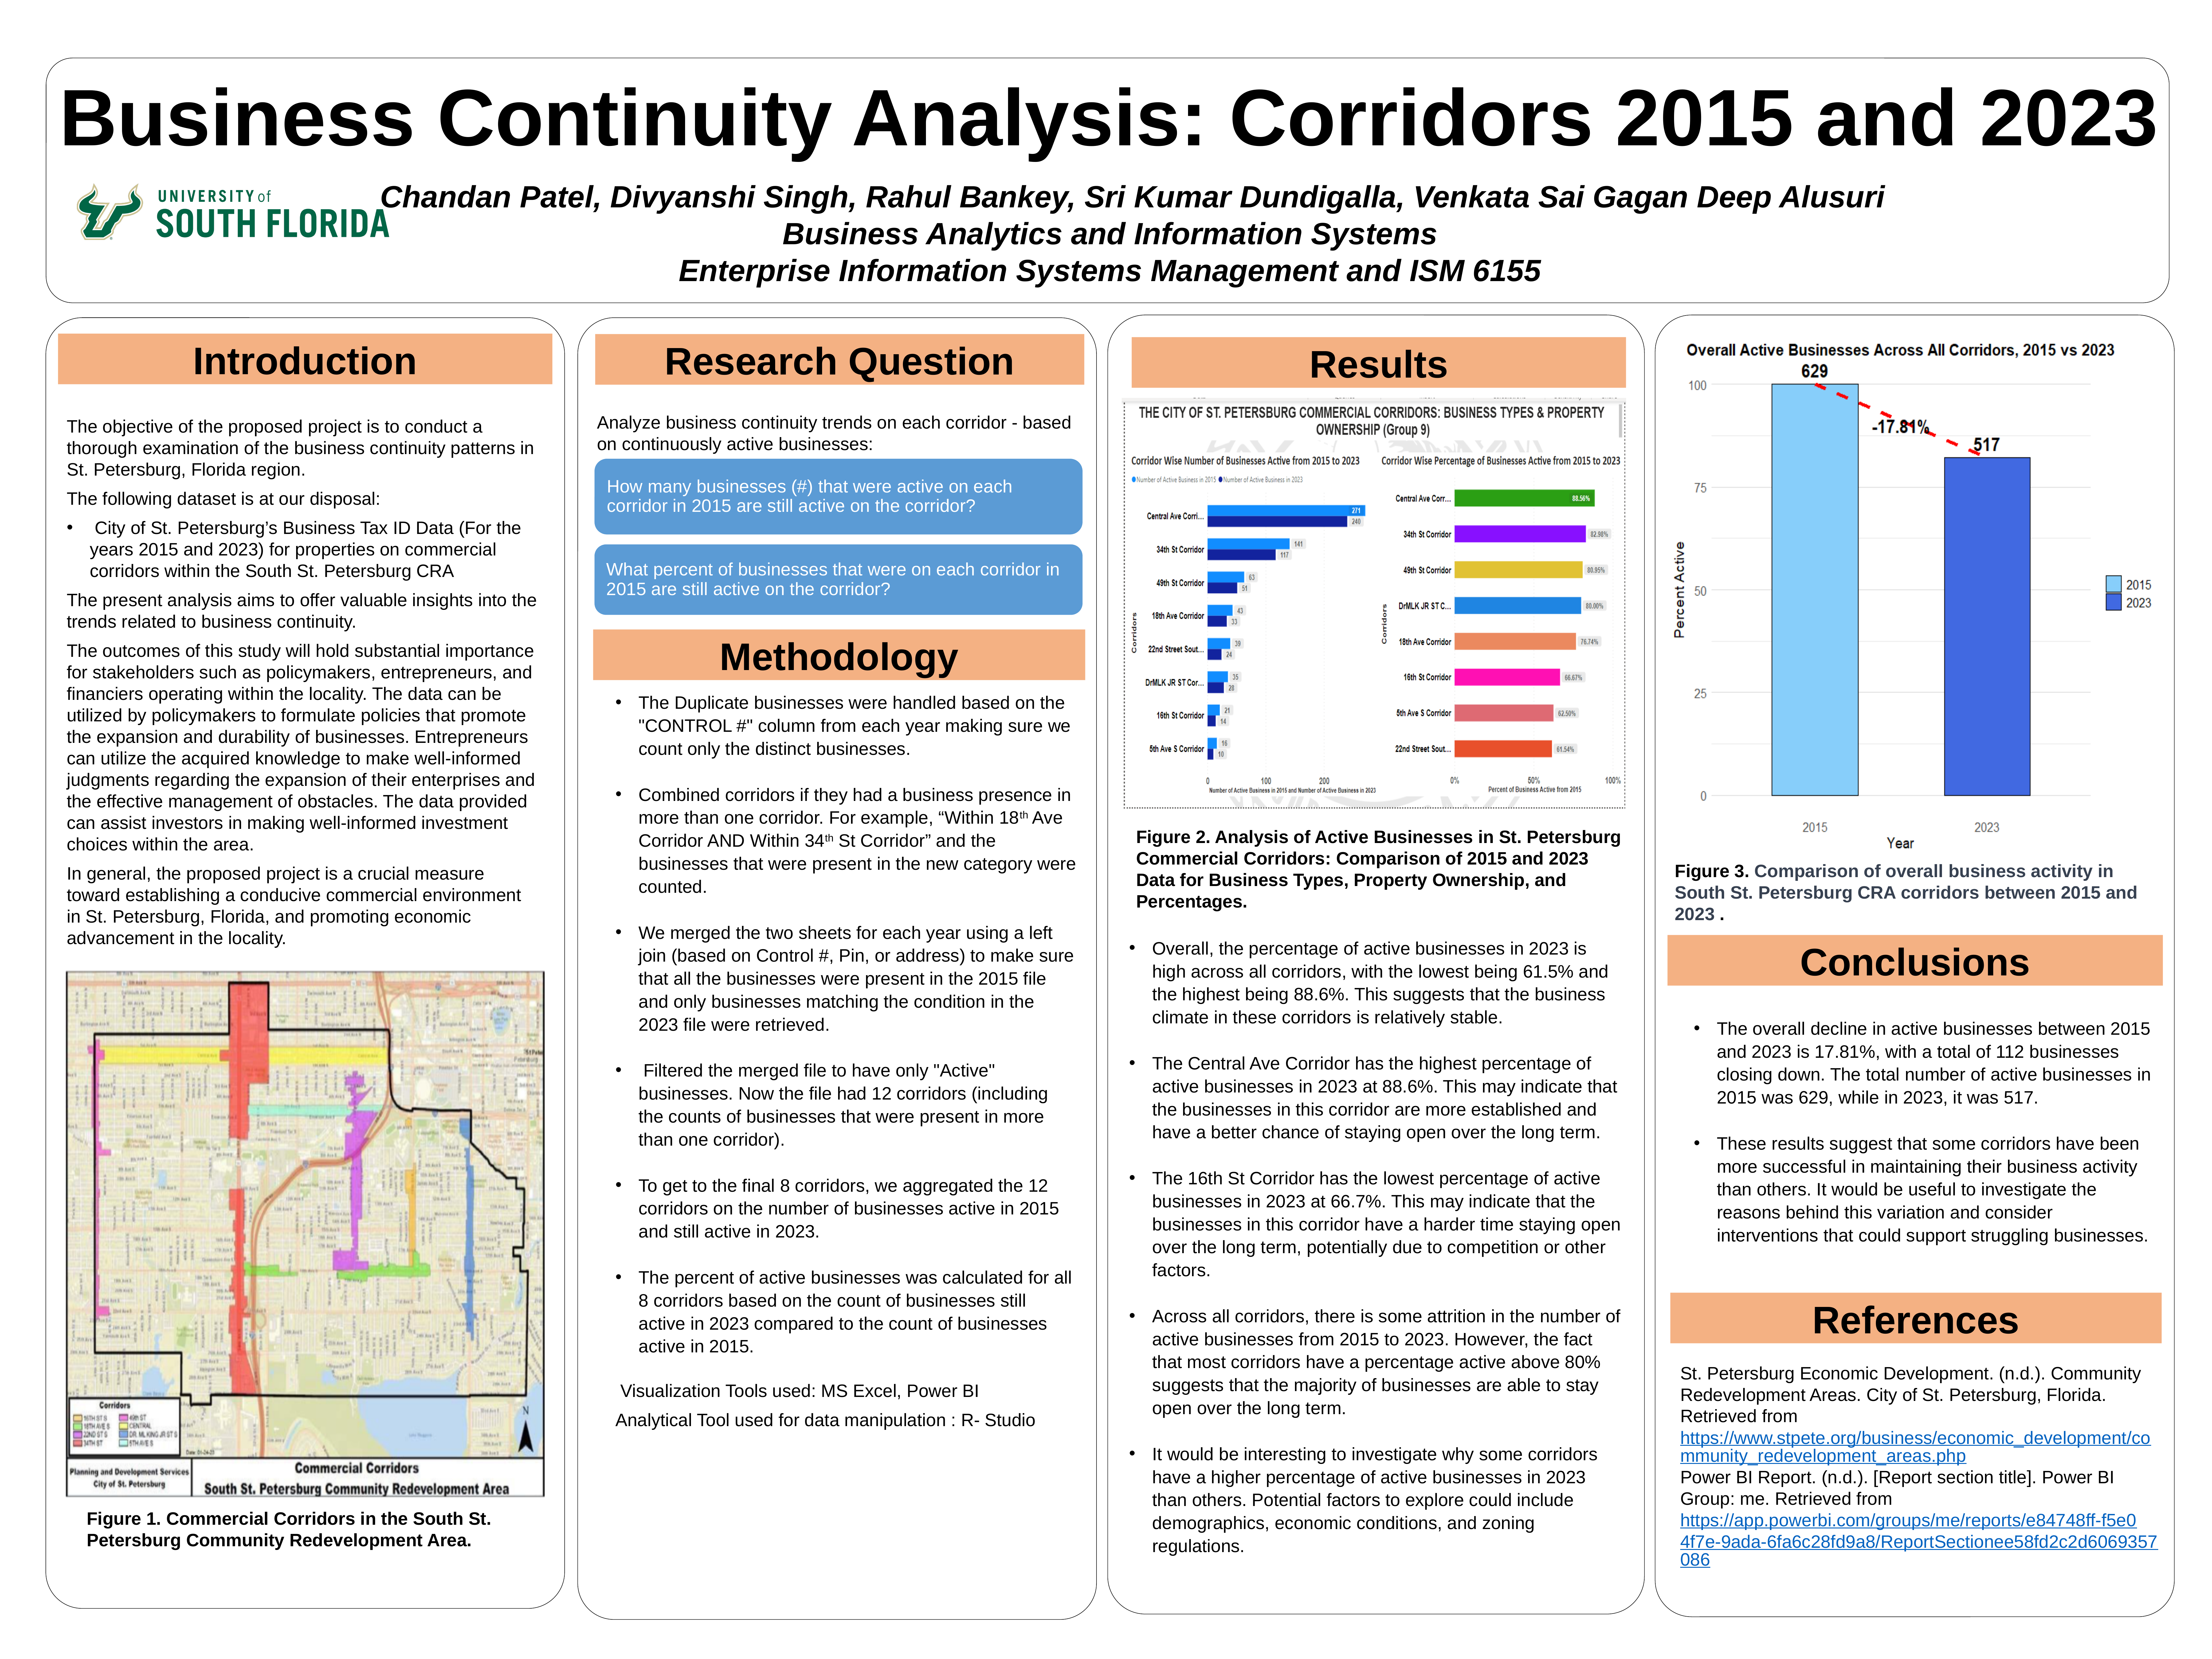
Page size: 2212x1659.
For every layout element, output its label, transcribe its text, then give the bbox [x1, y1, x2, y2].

text_box [578, 318, 1097, 1620]
text_box The Duplicate businesses were handled based on the "CONTROL #" column from each year making sure we count only the distinct businesses. Combined corridors if they had a business presence in more than one corridor. For example, “Within 18th Ave Corridor AND Within 34th St Corridor” and the businesses that were present in the new category were counted. We merged the two sheets for each year using a left join (based on Control #, Pin, or address) to make sure that all the businesses were present in the 2015 file and only businesses matching the condition in the 2023 file were retrieved. Filtered the merged file to have only "Active" businesses. Now the file had 12 corridors (including the counts of businesses that were present in more than one corridor). To get to the final 8 corridors, we aggregated the 12 corridors on the number of businesses active in 2015 and still active in 2023. The percent of active businesses was calculated for all 8 corridors based on the count of businesses still active in 2023 compared to the count of businesses active in 2015. Visualization Tools used: MS Excel, Power BI Analytical Tool used for data manipulation : R- Studio [589, 688, 1082, 1432]
text_box Figure 1. Commercial Corridors in the South St. Petersburg Community Redevelopment Area. [82, 1505, 567, 1552]
text_box The objective of the proposed project is to conduct a thorough examination of the business continuity patterns in St. Petersburg, Florida region. The following dataset is at our disposal: City of St. Petersburg’s Business Tax ID Data (For the years 2015 and 2023) for properties on commercial corridors within the South St. Petersburg CRA The present analysis aims to offer valuable insights into the trends related to business continuity. The outcomes of this study will hold substantial importance for stakeholders such as policymakers, entrepreneurs, and financiers operating within the locality. The data can be utilized by policymakers to formulate policies that promote the expansion and durability of businesses. Entrepreneurs can utilize the acquired knowledge to make well-informed judgments regarding the expansion of their enterprises and the effective management of obstacles. The data provided can assist investors in making well-informed investment choices within the area. In general, the proposed project is a crucial measure toward establishing a conducive commercial environment in St. Petersburg, Florida, and promoting economic advancement in the locality. [62, 412, 543, 979]
text_box Conclusions [1667, 935, 2163, 986]
text_box Business Continuity Analysis: Corridors 2015 and 2023 Chandan Patel, Divyanshi Singh, Rahul Bankey, Sri Kumar Dundigalla, Venkata Sai Gagan Deep Alusuri Business Analytics and Information Systems Enterprise Information Systems Management and ISM 6155 [46, 63, 2175, 290]
text_box Methodology [593, 629, 1085, 680]
picture [50, 165, 559, 335]
text_box Results [1131, 337, 1626, 388]
text_box [46, 334, 565, 1609]
text_box Introduction [58, 335, 552, 384]
text_box [57, 58, 2158, 63]
text_box References [1670, 1292, 2162, 1343]
text_box [1108, 315, 1645, 1614]
picture [1668, 337, 2162, 857]
picture [1121, 398, 1626, 809]
text_box The overall decline in active businesses between 2015 and 2023 is 17.81%, with a total of 112 businesses closing down. The total number of active businesses in 2015 was 629, while in 2023, it was 517. These results suggest that some corridors have been more successful in maintaining their business activity than others. It would be useful to investigate the reasons behind this variation and consider interventions that could support struggling businesses. [1668, 1014, 2162, 1270]
picture [65, 967, 547, 1503]
text_box Figure 2. Analysis of Active Businesses in St. Petersburg Commercial Corridors: Comparison of 2015 and 2023 Data for Business Types, Property Ownership, and Percentages. [1131, 823, 1633, 914]
text_box [559, 290, 2166, 303]
text_box [1655, 315, 2175, 1617]
text_box Figure 3. Comparison of overall business activity in South St. Petersburg CRA corridors between 2015 and 2023 . [1670, 857, 2155, 926]
text_box Overall, the percentage of active businesses in 2023 is high across all corridors, with the lowest being 61.5% and the highest being 88.6%. This suggests that the business climate in these corridors is relatively stable. The Central Ave Corridor has the highest percentage of active businesses in 2023 at 88.6%. This may indicate that the businesses in this corridor are more established and have a better chance of staying open over the long term. The 16th St Corridor has the lowest percentage of active businesses in 2023 at 66.7%. This may indicate that the businesses in this corridor have a harder time staying open over the long term, potentially due to competition or other factors. Across all corridors, there is some attrition in the number of active businesses from 2015 to 2023. However, the fact that most corridors have a percentage active above 80% suggests that the majority of businesses are able to stay open over the long term. It would be interesting to investigate why some corridors have a higher percentage of active businesses in 2023 than others. Potential factors to explore could include demographics, economic conditions, and zoning regulations. [1126, 912, 1627, 1579]
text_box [594, 458, 1083, 616]
text_box St. Petersburg Economic Development. (n.d.). Community Redevelopment Areas. City of St. Petersburg, Florida. Retrieved from https://www.stpete.org/business/economic_development/community_redevelopment_areas.php Power BI Report. (n.d.). [Report section title]. Power BI Group: me. Retrieved from https://app.powerbi.com/groups/me/reports/e84748ff-f5e0 4f7e-9ada-6fa6c28fd9a8/ReportSectionee58fd2c2d6069357086 [1677, 1360, 2162, 1535]
text_box Analyze business continuity trends on each corridor - based on continuously active businesses: [592, 408, 1084, 456]
text_box Research Question [595, 334, 1084, 385]
text_box [598, 371, 1090, 398]
